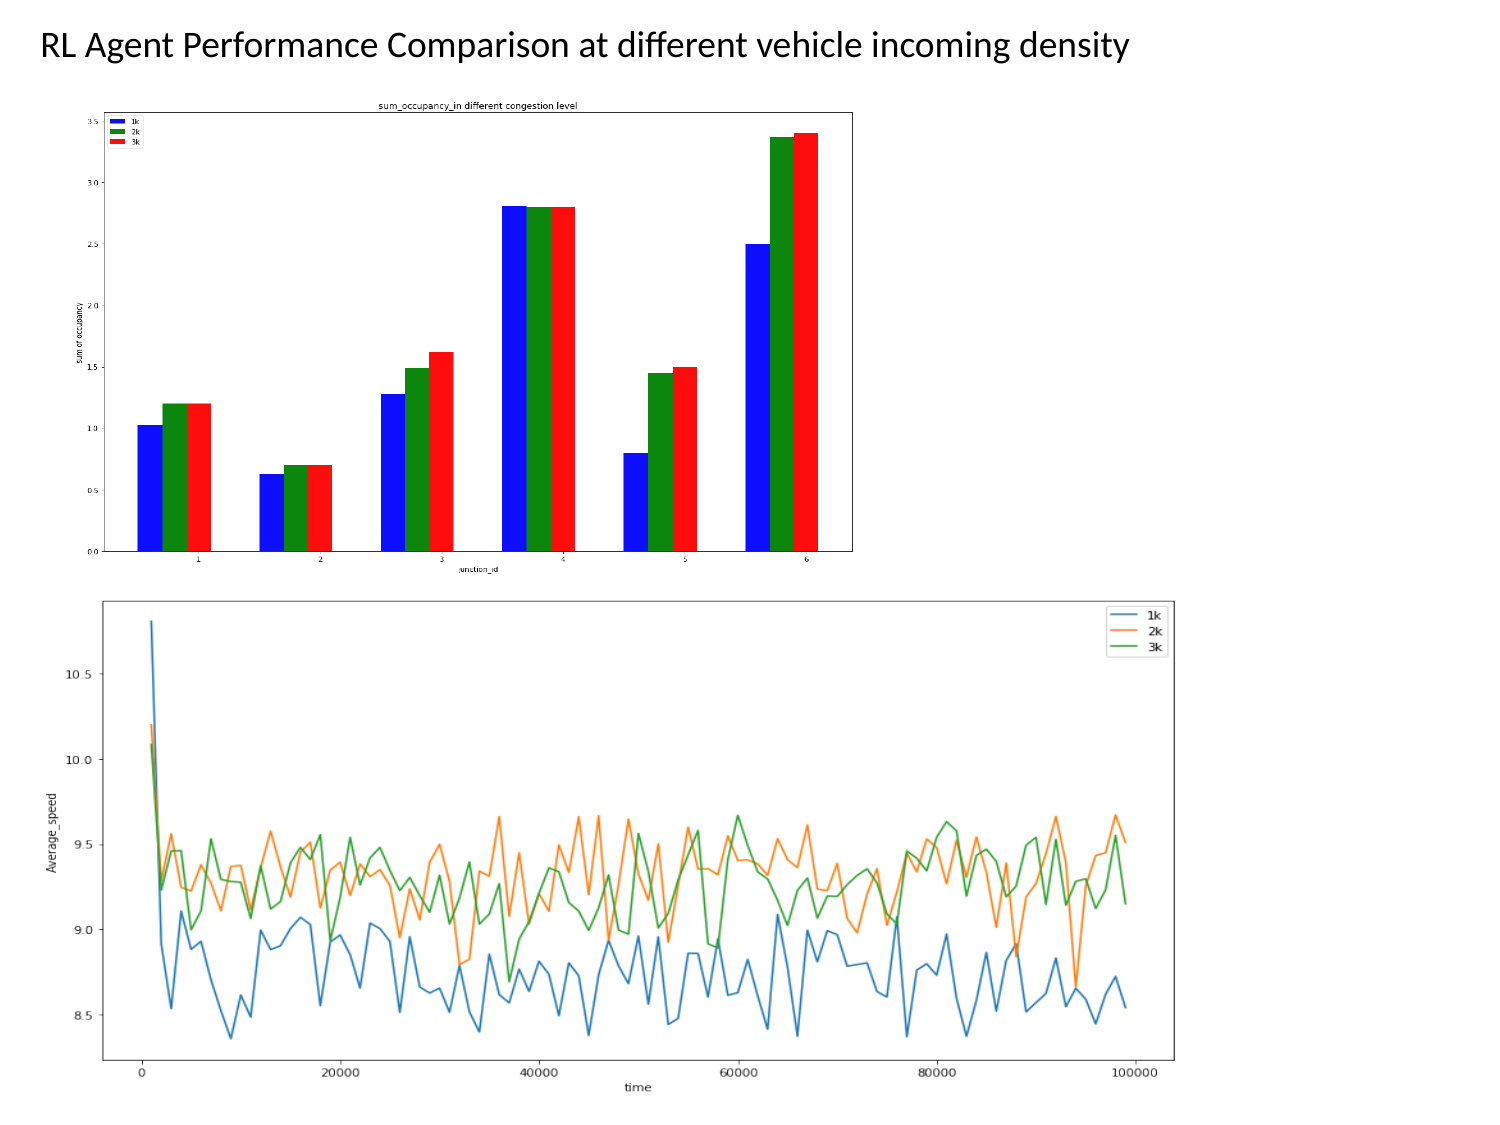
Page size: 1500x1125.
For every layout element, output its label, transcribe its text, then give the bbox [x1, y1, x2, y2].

picture [37, 590, 1188, 1101]
picture [71, 97, 859, 577]
text_box RL Agent Performance Comparison at different vehicle incoming density [8, 12, 1147, 73]
